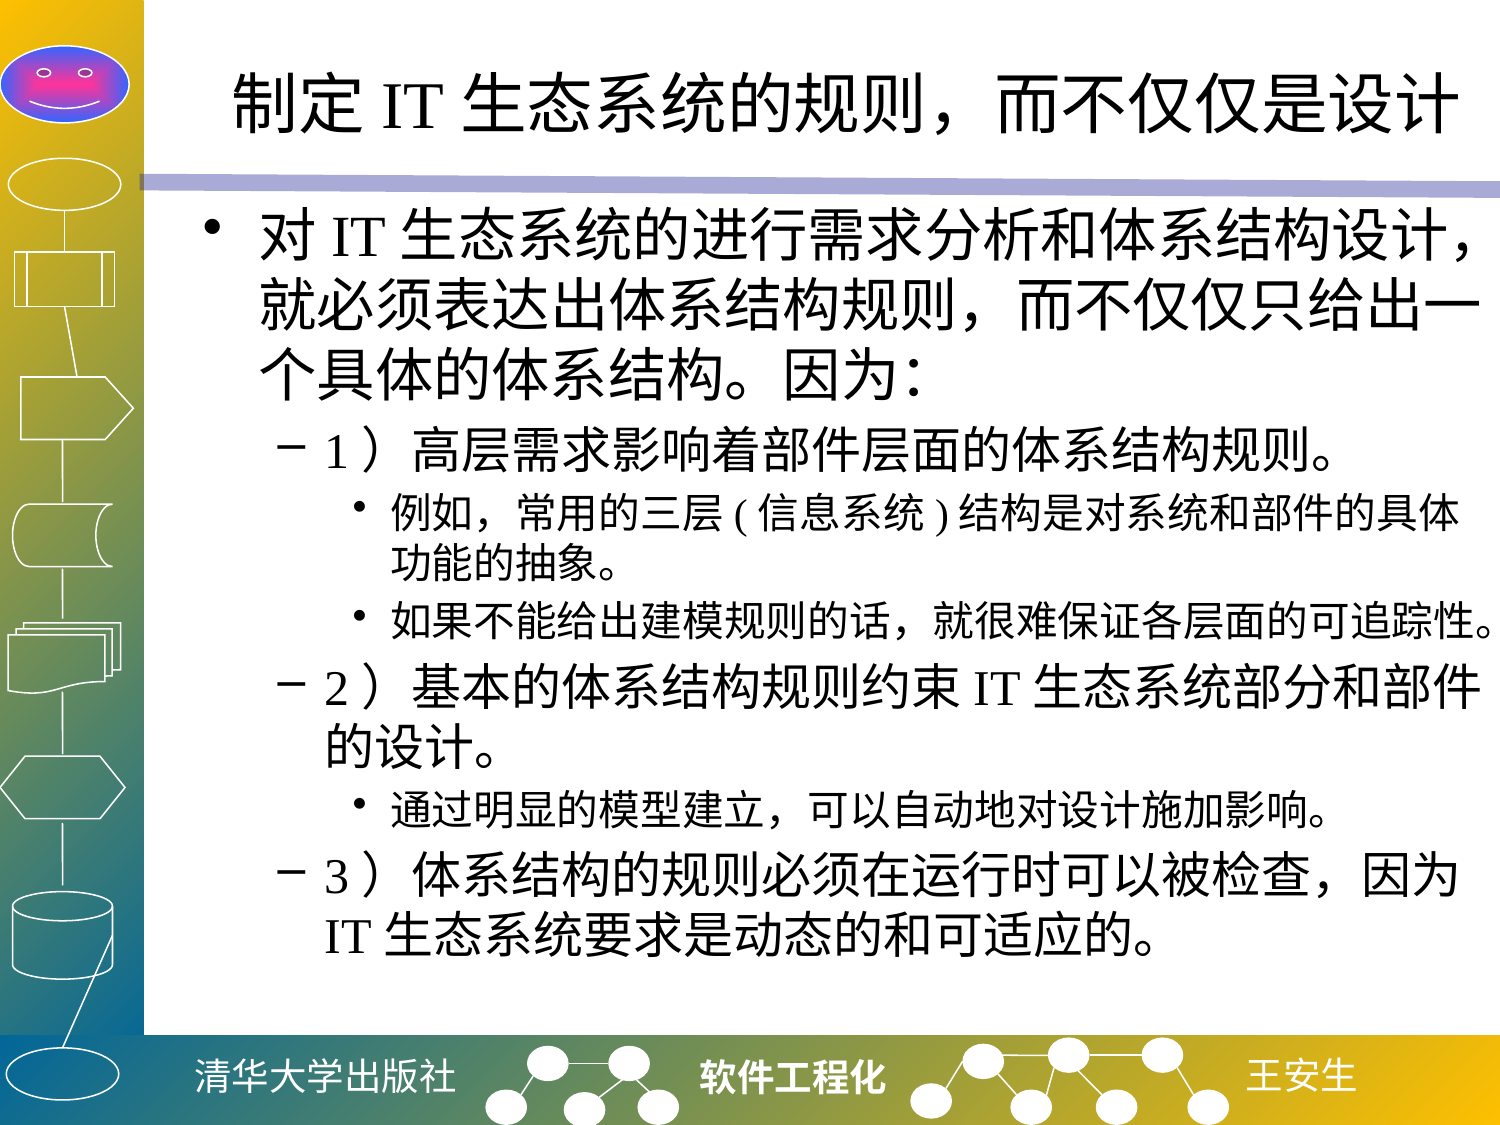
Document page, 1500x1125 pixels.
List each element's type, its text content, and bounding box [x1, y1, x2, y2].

title 制定IT生态系统的规则，而不仅仅是设计 [151, 40, 1477, 163]
list 对IT生态系统的进行需求分析和体系结构设计，就必须表达出体系结构规则，而不仅仅只给出一个具体的体系结构。因为： 1）高层需求影响着部件层面的体系结构规则。 例如，常用的三层(信息系统)结构是对系统和部件的具体功能的抽象。 如果不能给出建模规则的话，就很难保证各层面的可追踪性。 2）基本的体系结构规则约束IT生态系统部分和部件的设计。 通过明显的模型建立，可以自动地对设计施加影响。 3）体系结构的规则必须在运行时可以被检查，因为IT生态系统要求是动态的和可适应的。 [187, 190, 1500, 996]
